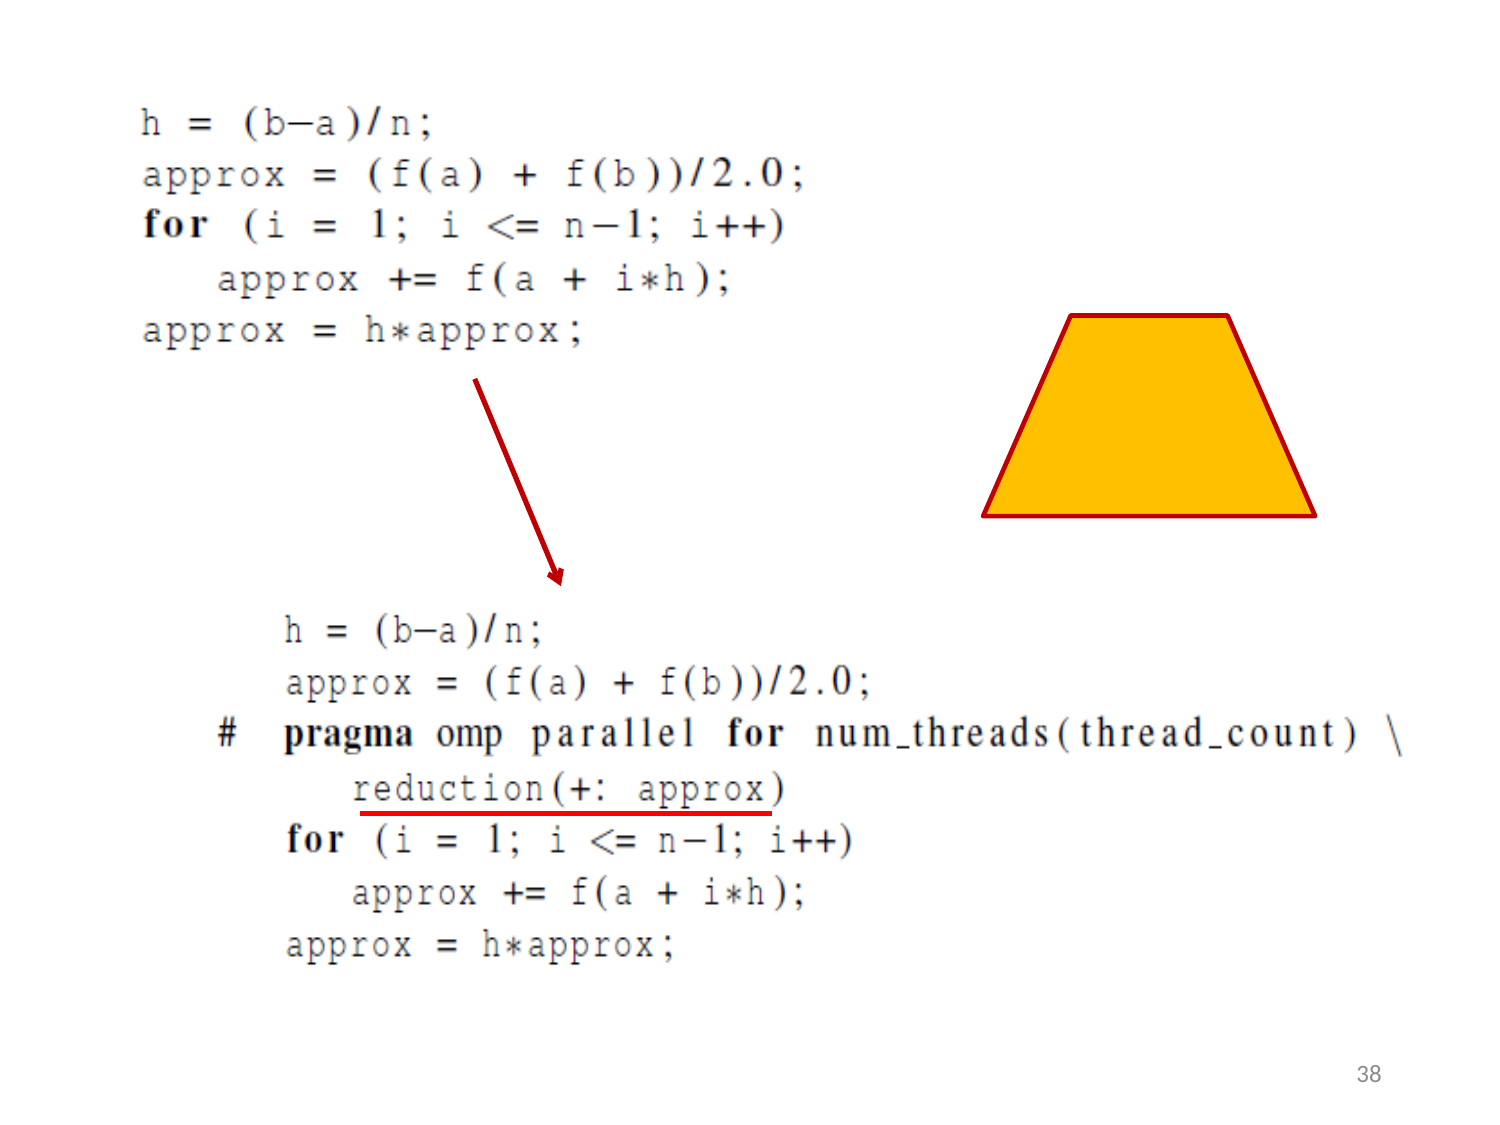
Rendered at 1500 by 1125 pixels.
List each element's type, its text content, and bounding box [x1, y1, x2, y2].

slide_number 38 [1059, 1042, 1397, 1103]
picture [112, 78, 837, 379]
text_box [474, 378, 561, 587]
picture [204, 597, 1417, 988]
text_box [983, 315, 1316, 517]
